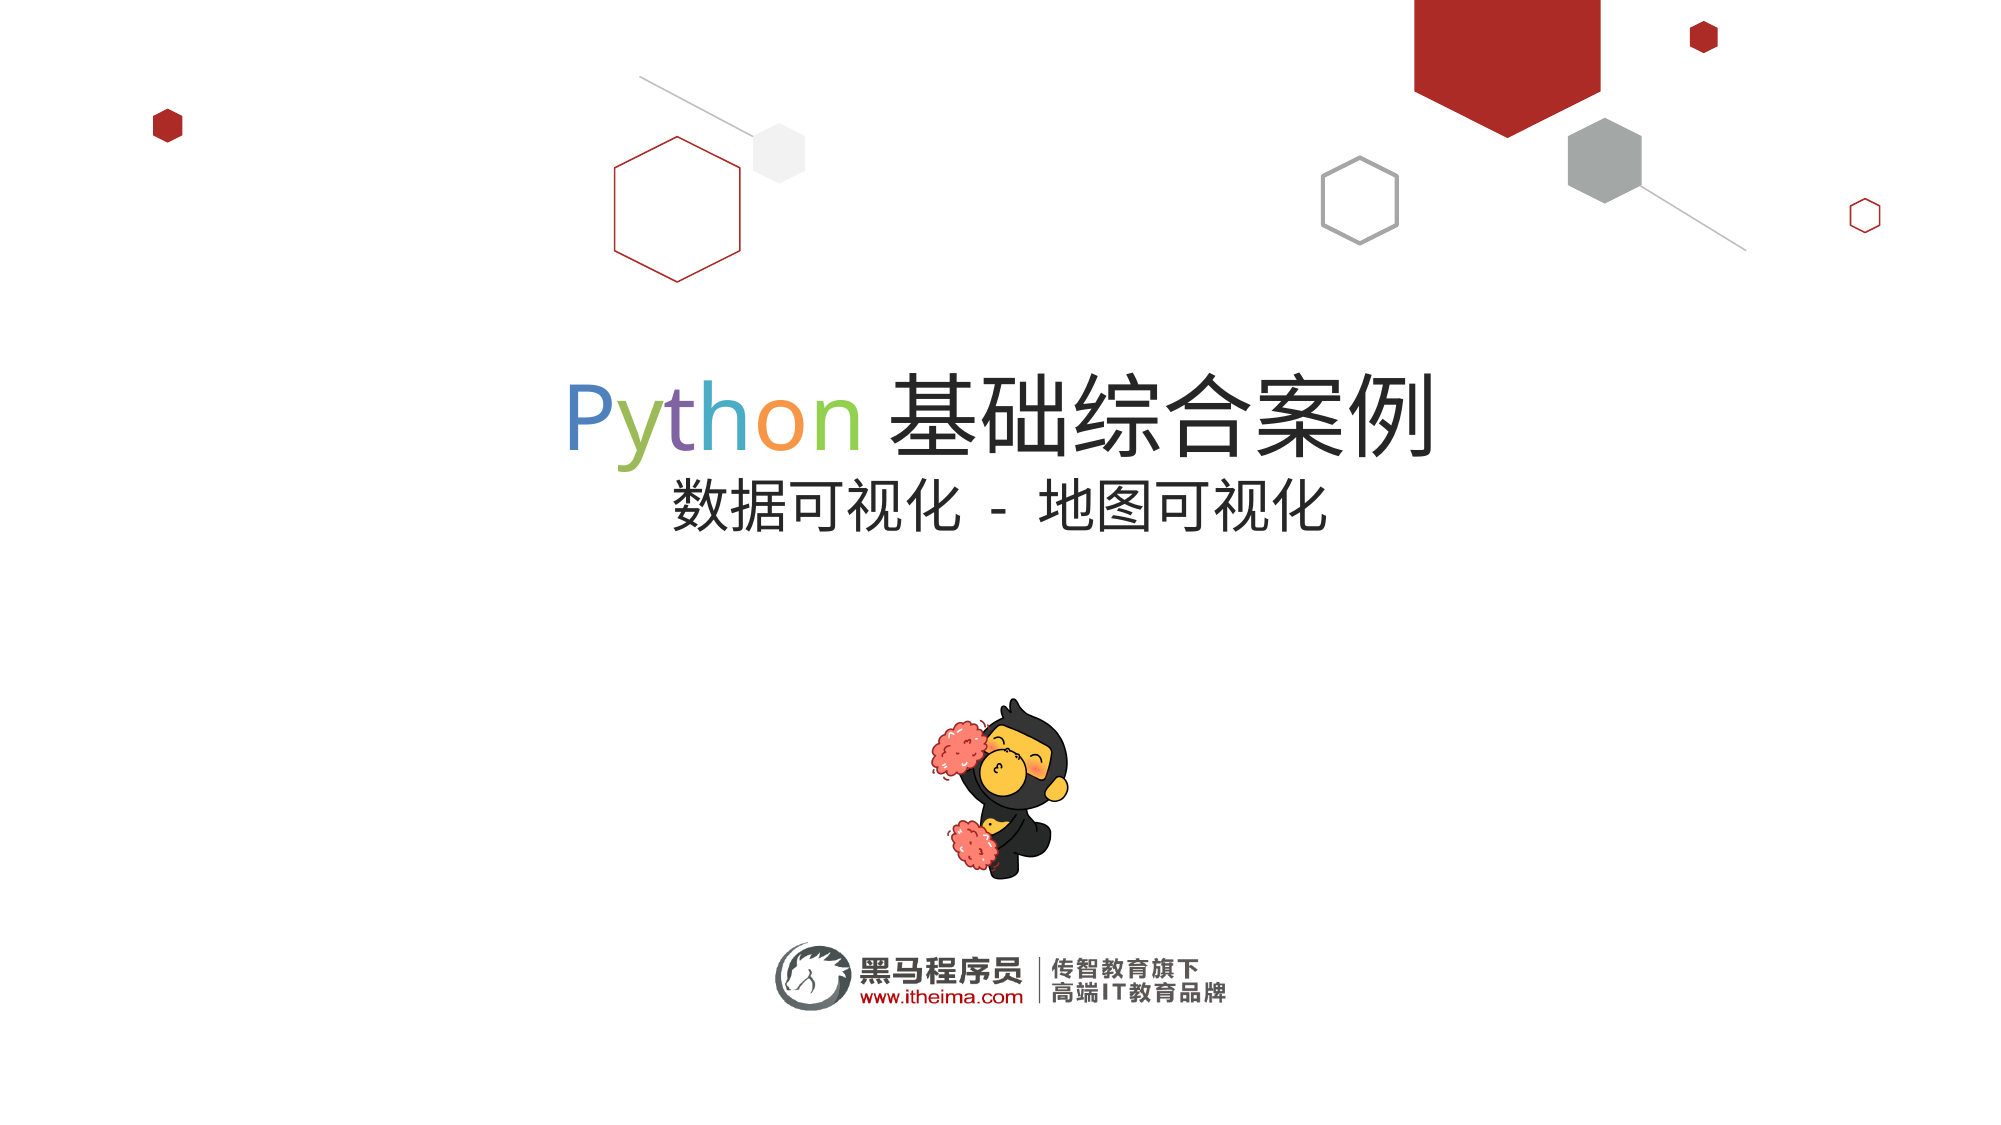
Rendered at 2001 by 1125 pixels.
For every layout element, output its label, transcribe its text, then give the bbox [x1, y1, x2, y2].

title Python基础综合案例 数据可视化 - 地图可视化 [135, 354, 1865, 545]
picture [774, 939, 1226, 1013]
picture [902, 691, 1097, 886]
